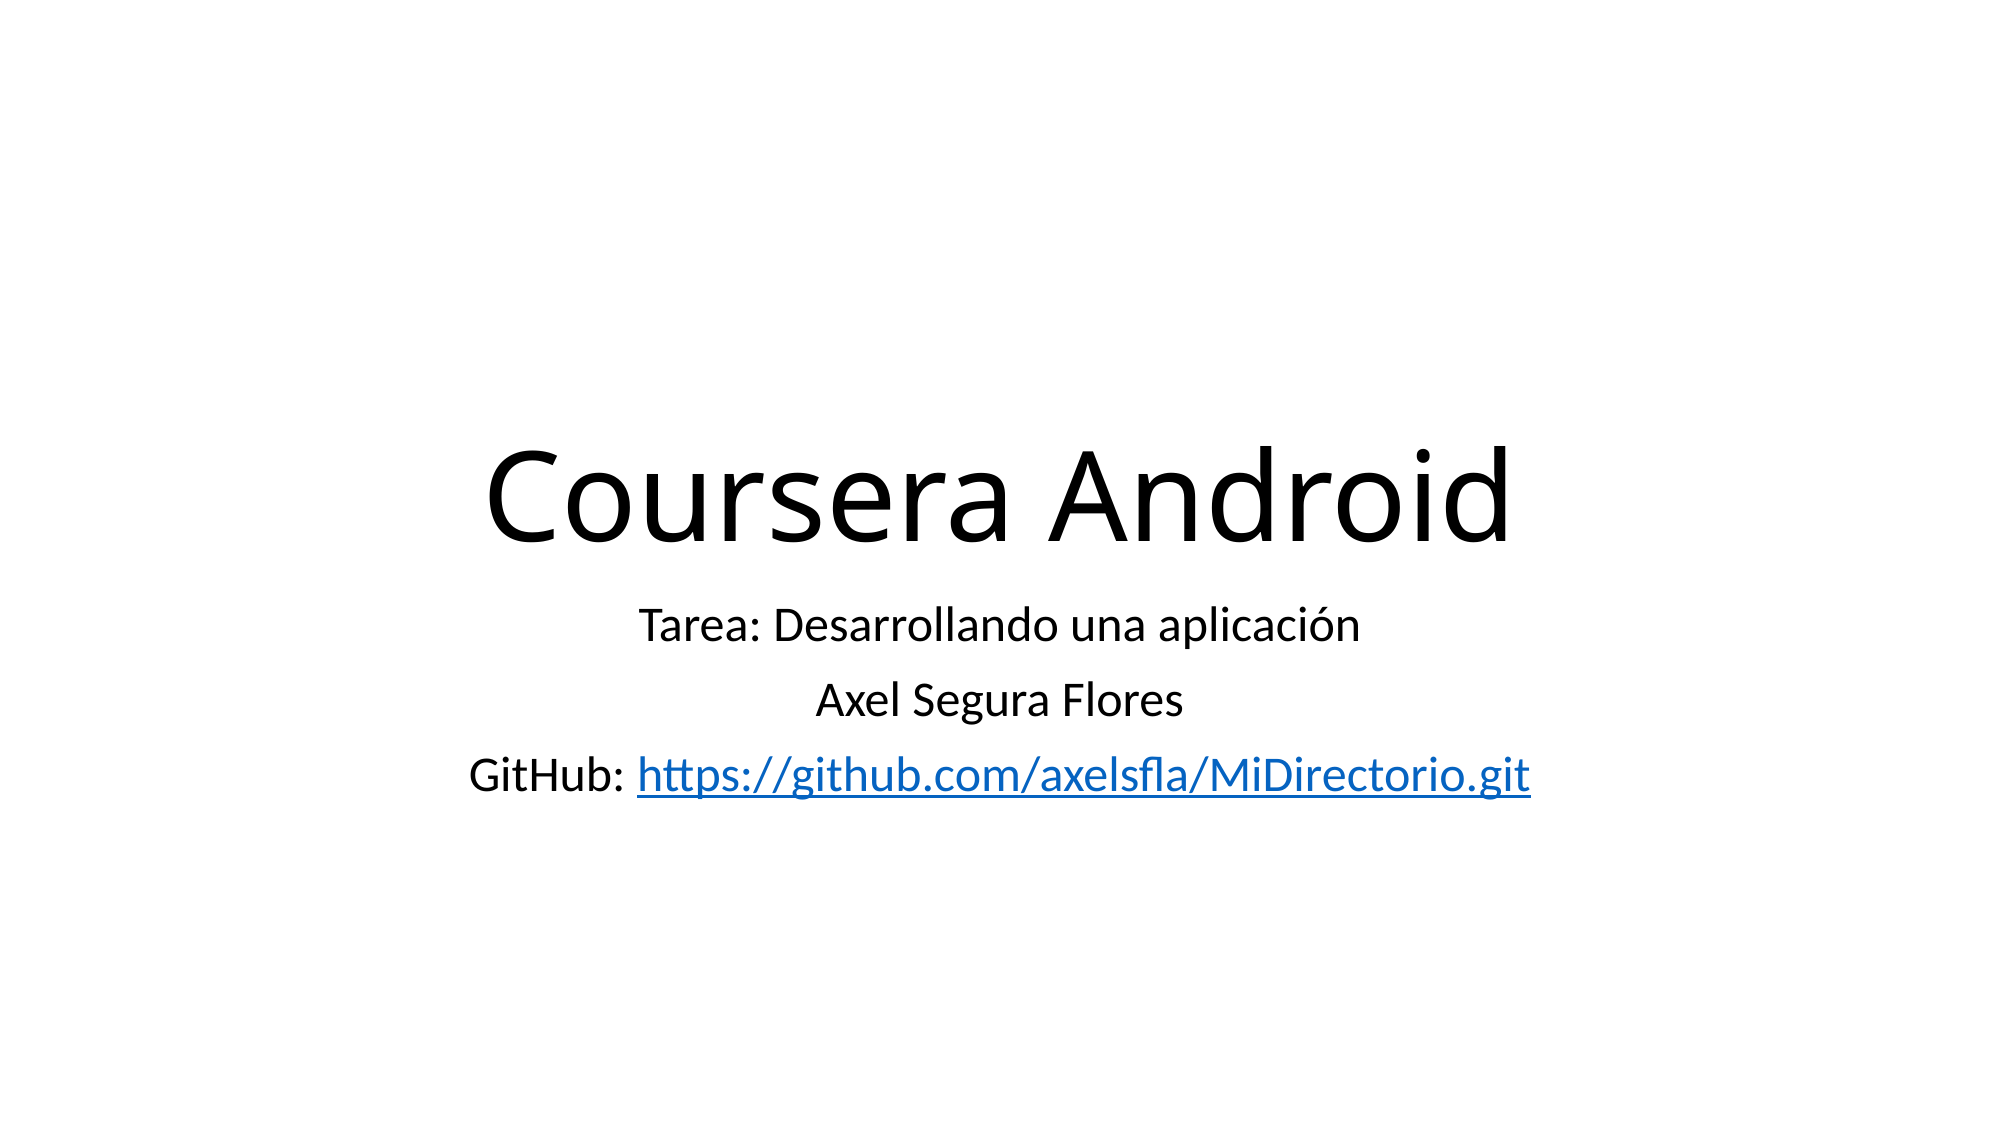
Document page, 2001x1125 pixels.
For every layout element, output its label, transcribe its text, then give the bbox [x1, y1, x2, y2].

title Coursera Android [249, 184, 1750, 576]
subtitle Tarea: Desarrollando una aplicación Axel Segura Flores GitHub: https://github.com/axelsfla/MiDirectorio.git [249, 590, 1750, 863]
